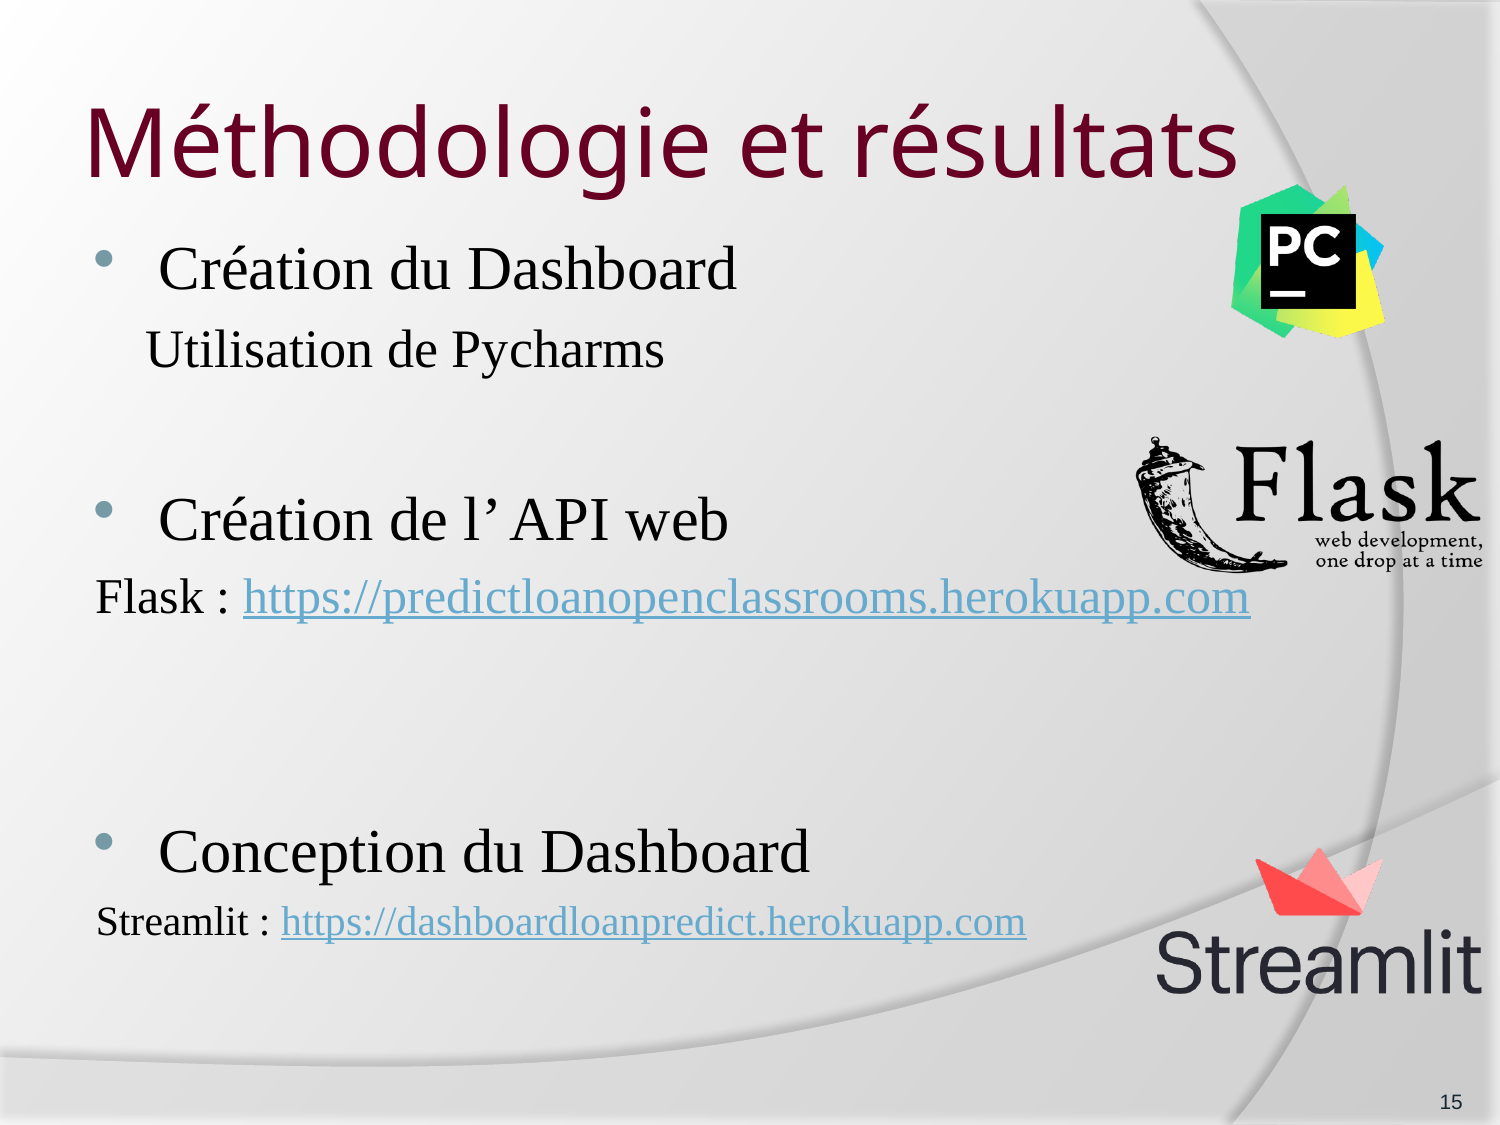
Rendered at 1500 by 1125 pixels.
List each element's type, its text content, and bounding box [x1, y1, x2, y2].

slide_number 15 [1337, 1063, 1463, 1114]
list Création du Dashboard Utilisation de Pycharms Création de l’ API web Flask : https://predictloanopenclassrooms.herokuapp.com Conception du Dashboard Streamlit : https://dashboardloanpredict.herokuapp.com [75, 219, 1300, 1005]
picture [1125, 432, 1491, 576]
title Méthodologie et résultats [75, 45, 1500, 233]
picture [1093, 784, 1500, 1053]
picture [1231, 184, 1386, 339]
